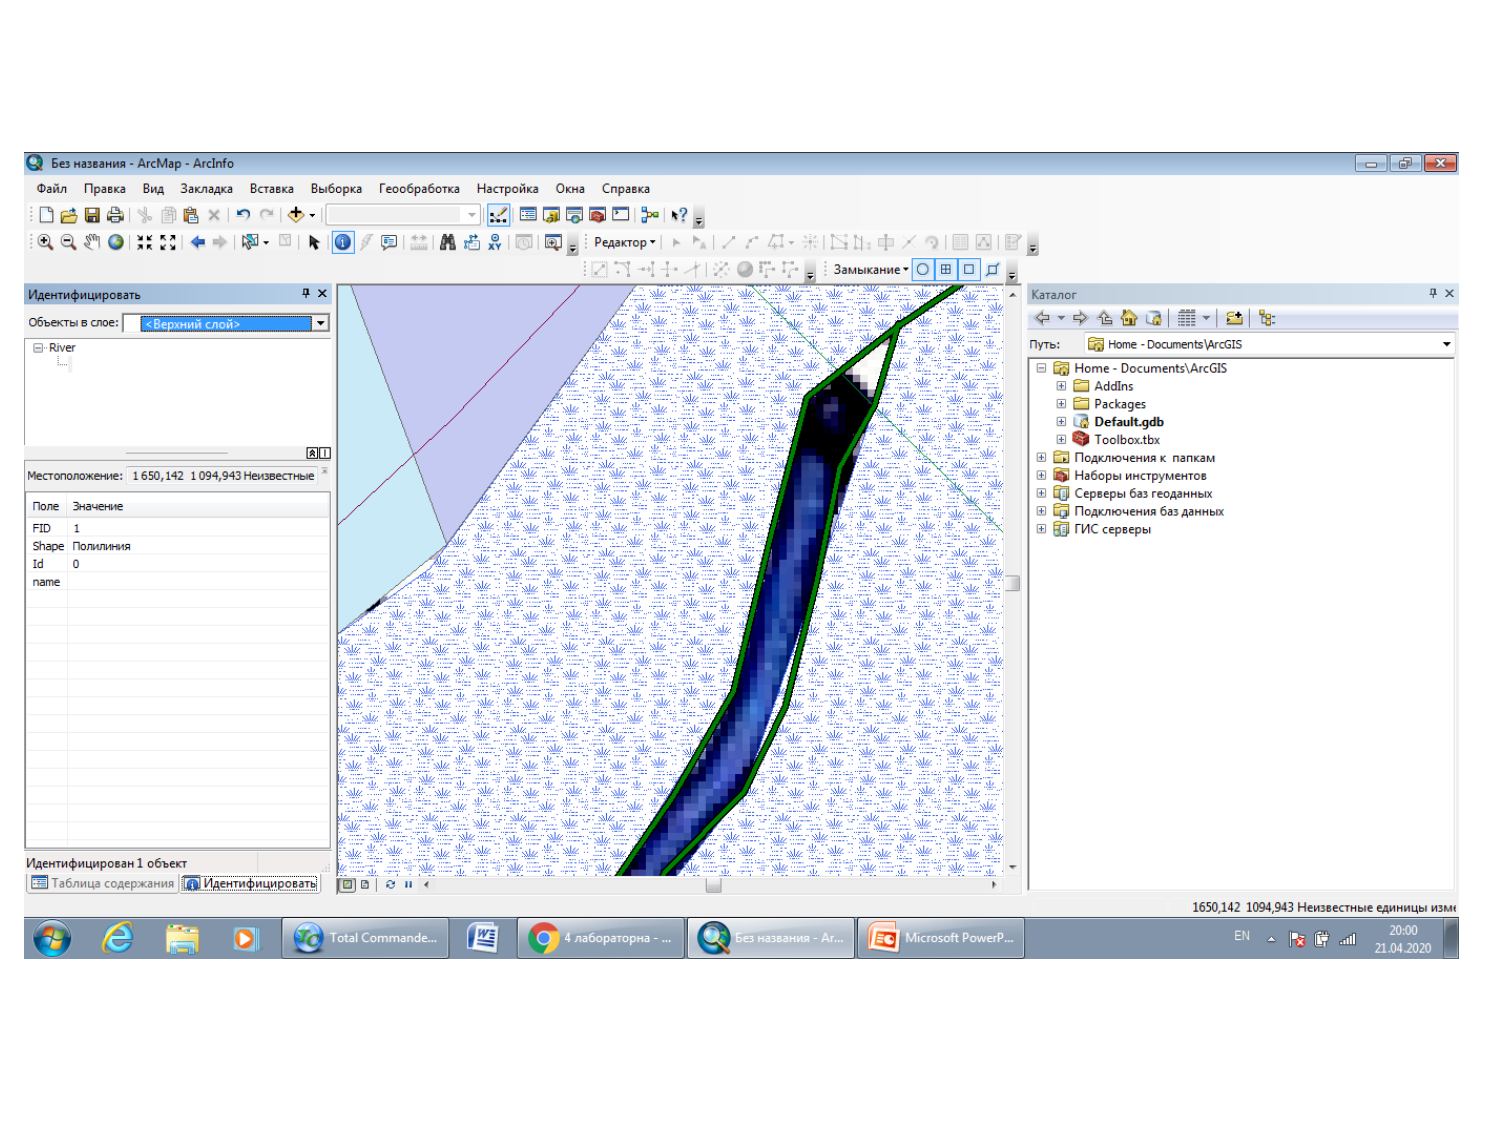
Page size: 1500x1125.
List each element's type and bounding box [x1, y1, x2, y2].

picture [24, 152, 1459, 959]
